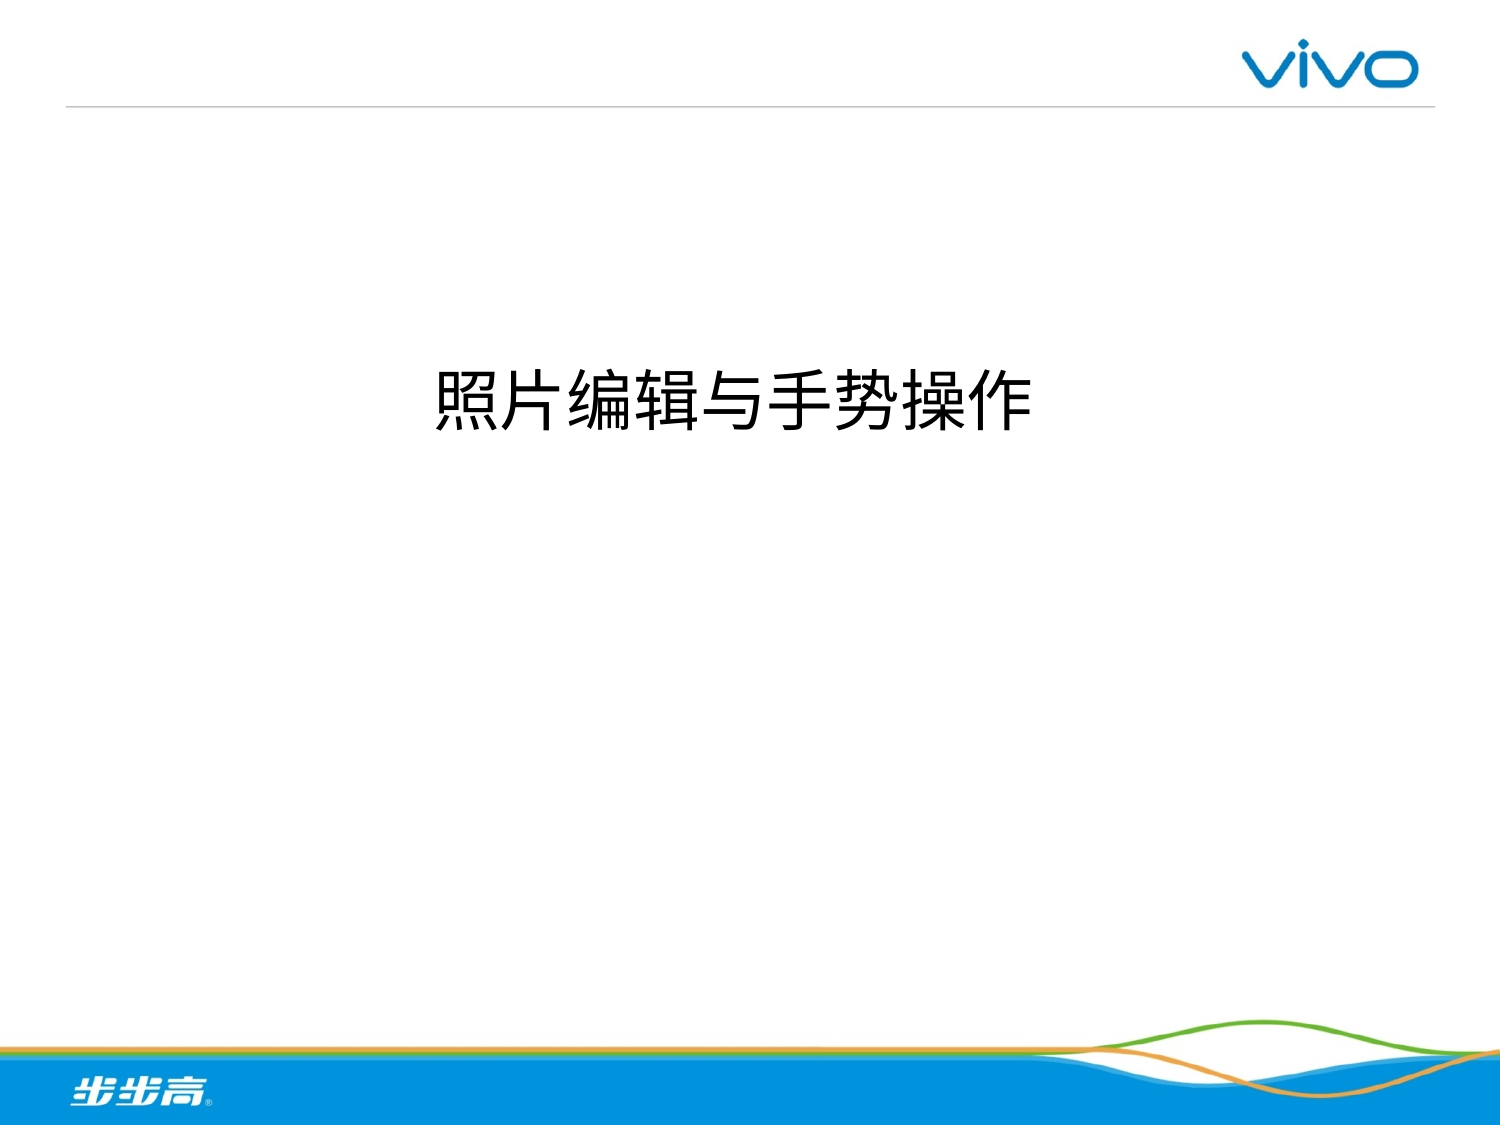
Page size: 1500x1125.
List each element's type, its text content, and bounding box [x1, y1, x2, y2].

list 照片编辑与手势操作 [58, 351, 1409, 598]
picture [0, 0, 1500, 1099]
picture [161, 1076, 206, 1106]
picture [71, 1076, 117, 1106]
picture [116, 1076, 162, 1106]
